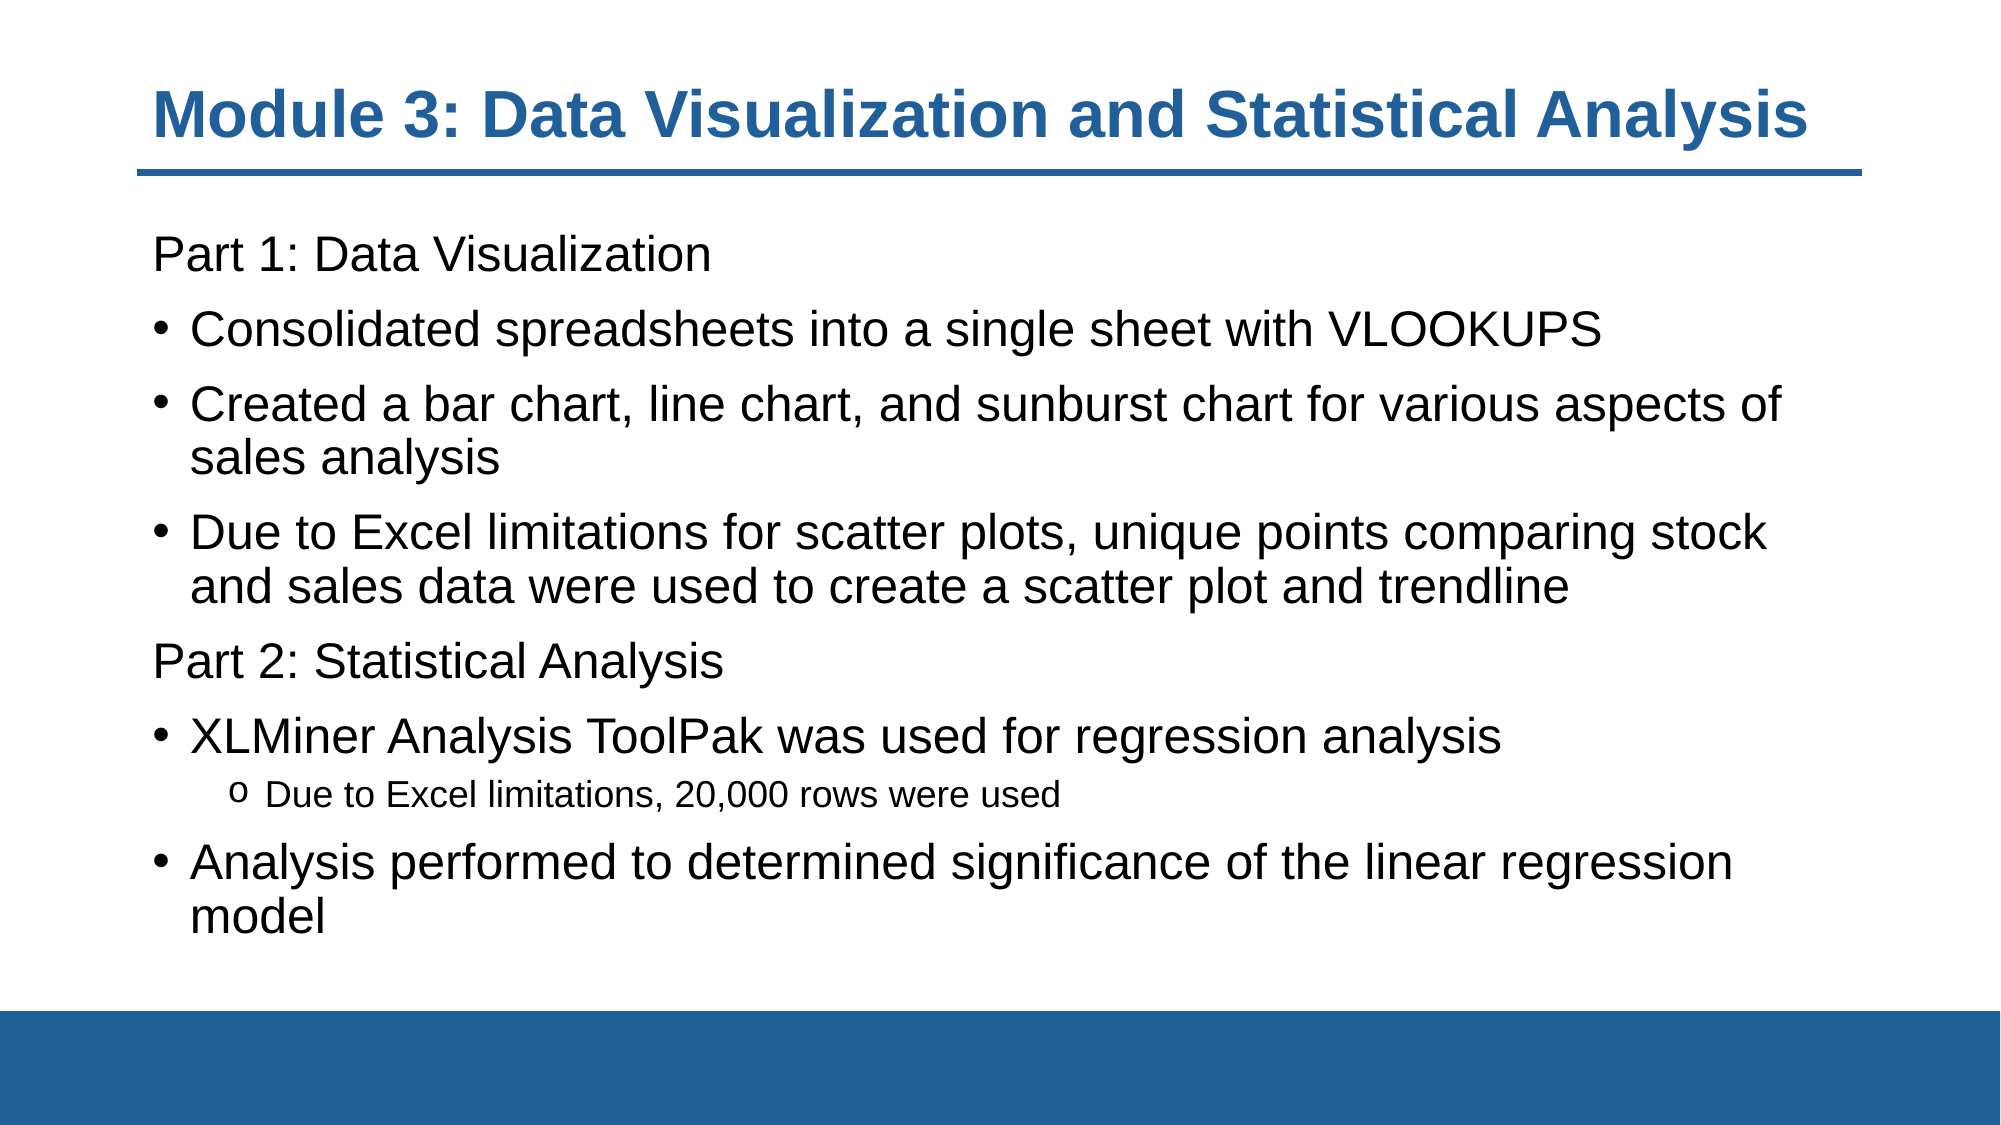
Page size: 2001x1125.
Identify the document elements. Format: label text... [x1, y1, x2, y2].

title Module 3: Data Visualization and Statistical Analysis [137, 59, 1863, 173]
list Part 1: Data Visualization Consolidated spreadsheets into a single sheet with VLOOKUPS Created a bar chart, line chart, and sunburst chart for various aspects of sales analysis Due to Excel limitations for scatter plots, unique points comparing stock and sales data were used to create a scatter plot and trendline Part 2: Statistical Analysis XLMiner Analysis ToolPak was used for regression analysis Due to Excel limitations, 20,000 rows were used Analysis performed to determined significance of the linear regression model [137, 220, 1863, 1014]
